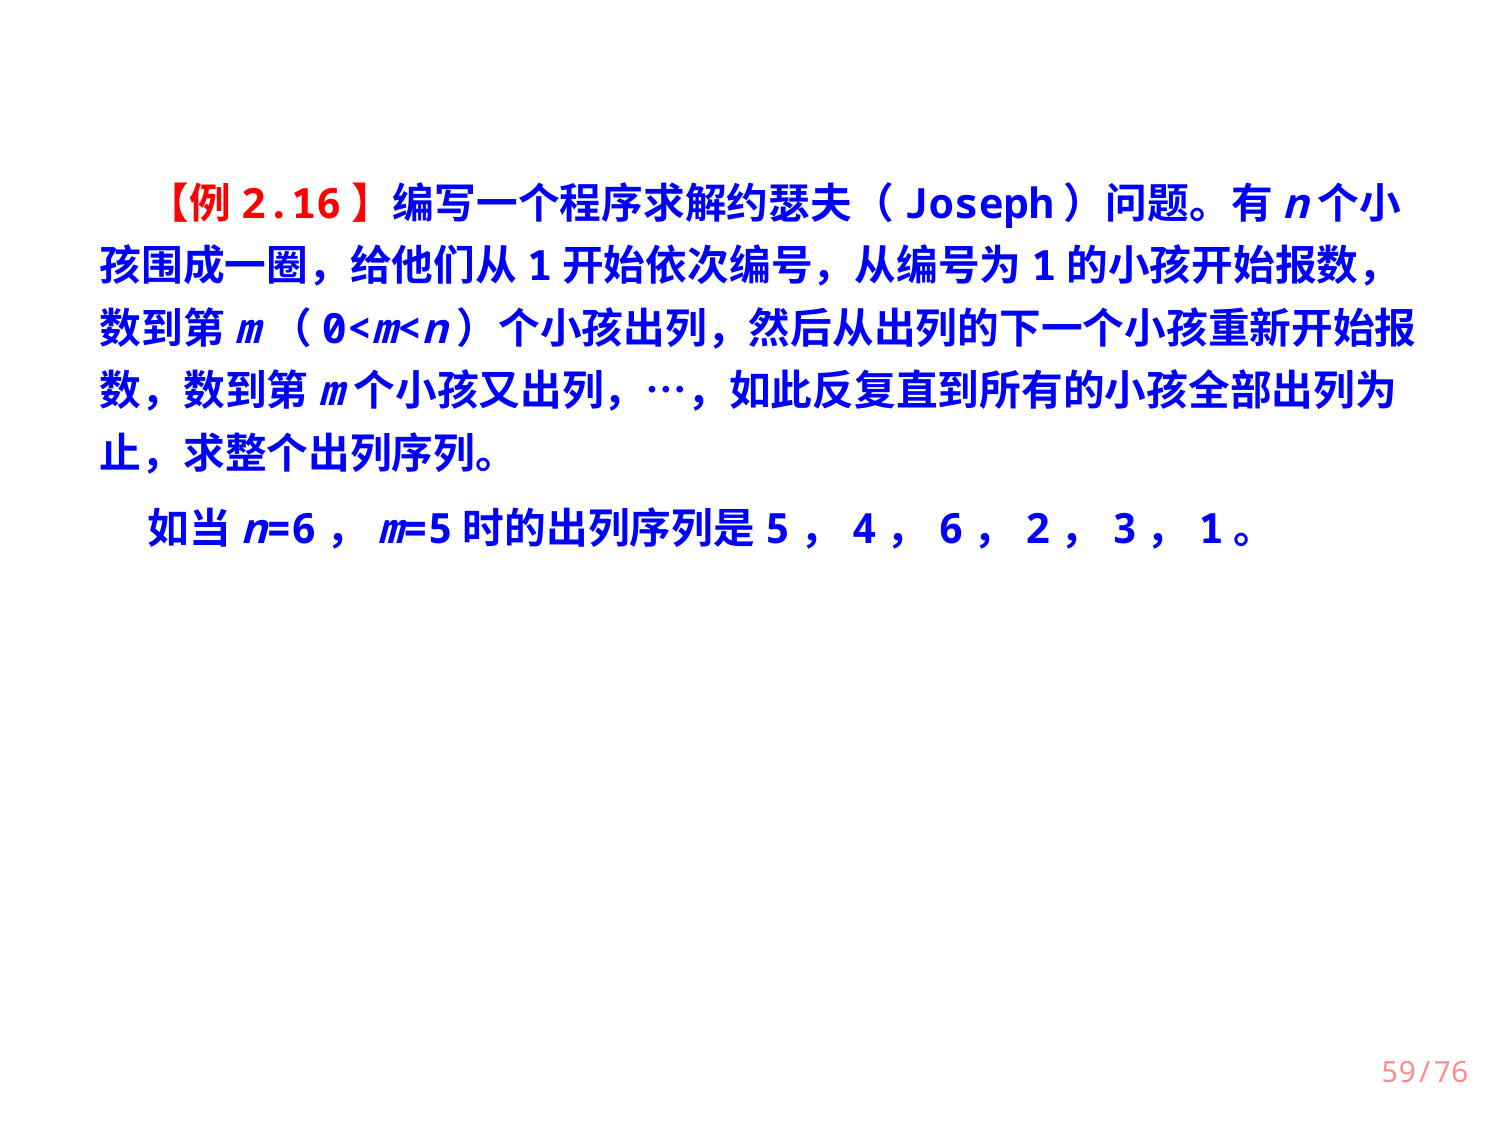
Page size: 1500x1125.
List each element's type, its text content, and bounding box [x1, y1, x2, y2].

text_box 【例2.16】编写一个程序求解约瑟夫（Joseph）问题。有n个小孩围成一圈，给他们从1开始依次编号，从编号为1的小孩开始报数，数到第m（0<m<n）个小孩出列，然后从出列的下一个小孩重新开始报数，数到第m个小孩又出列，…，如此反复直到所有的小孩全部出列为止，求整个出列序列。 如当n=6，m=5时的出列序列是5，4，6，2，3，1。 [68, 138, 1443, 577]
slide_number /76 [1347, 1042, 1484, 1103]
